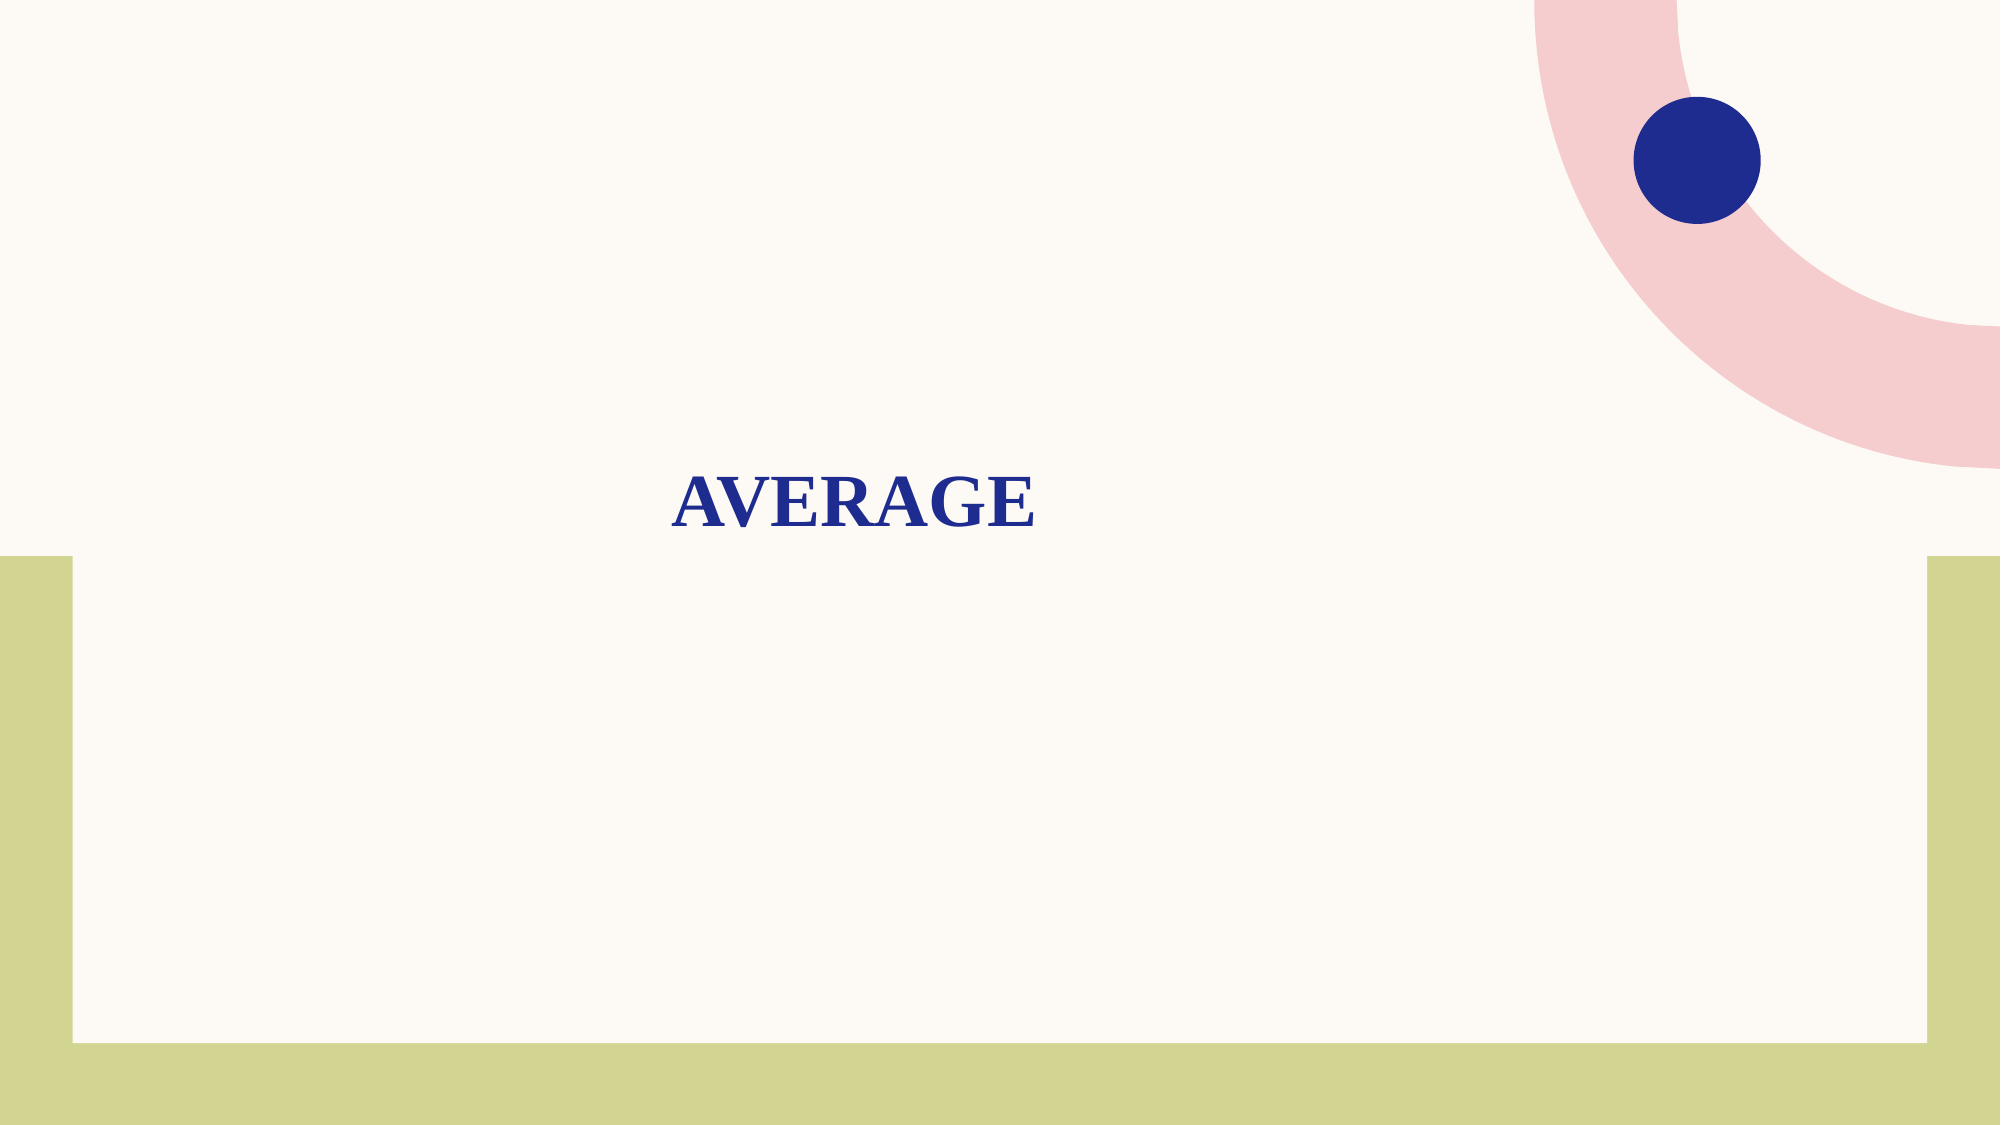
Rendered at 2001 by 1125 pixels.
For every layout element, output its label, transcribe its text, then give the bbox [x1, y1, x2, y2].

title AVERAGE [656, 108, 1596, 886]
